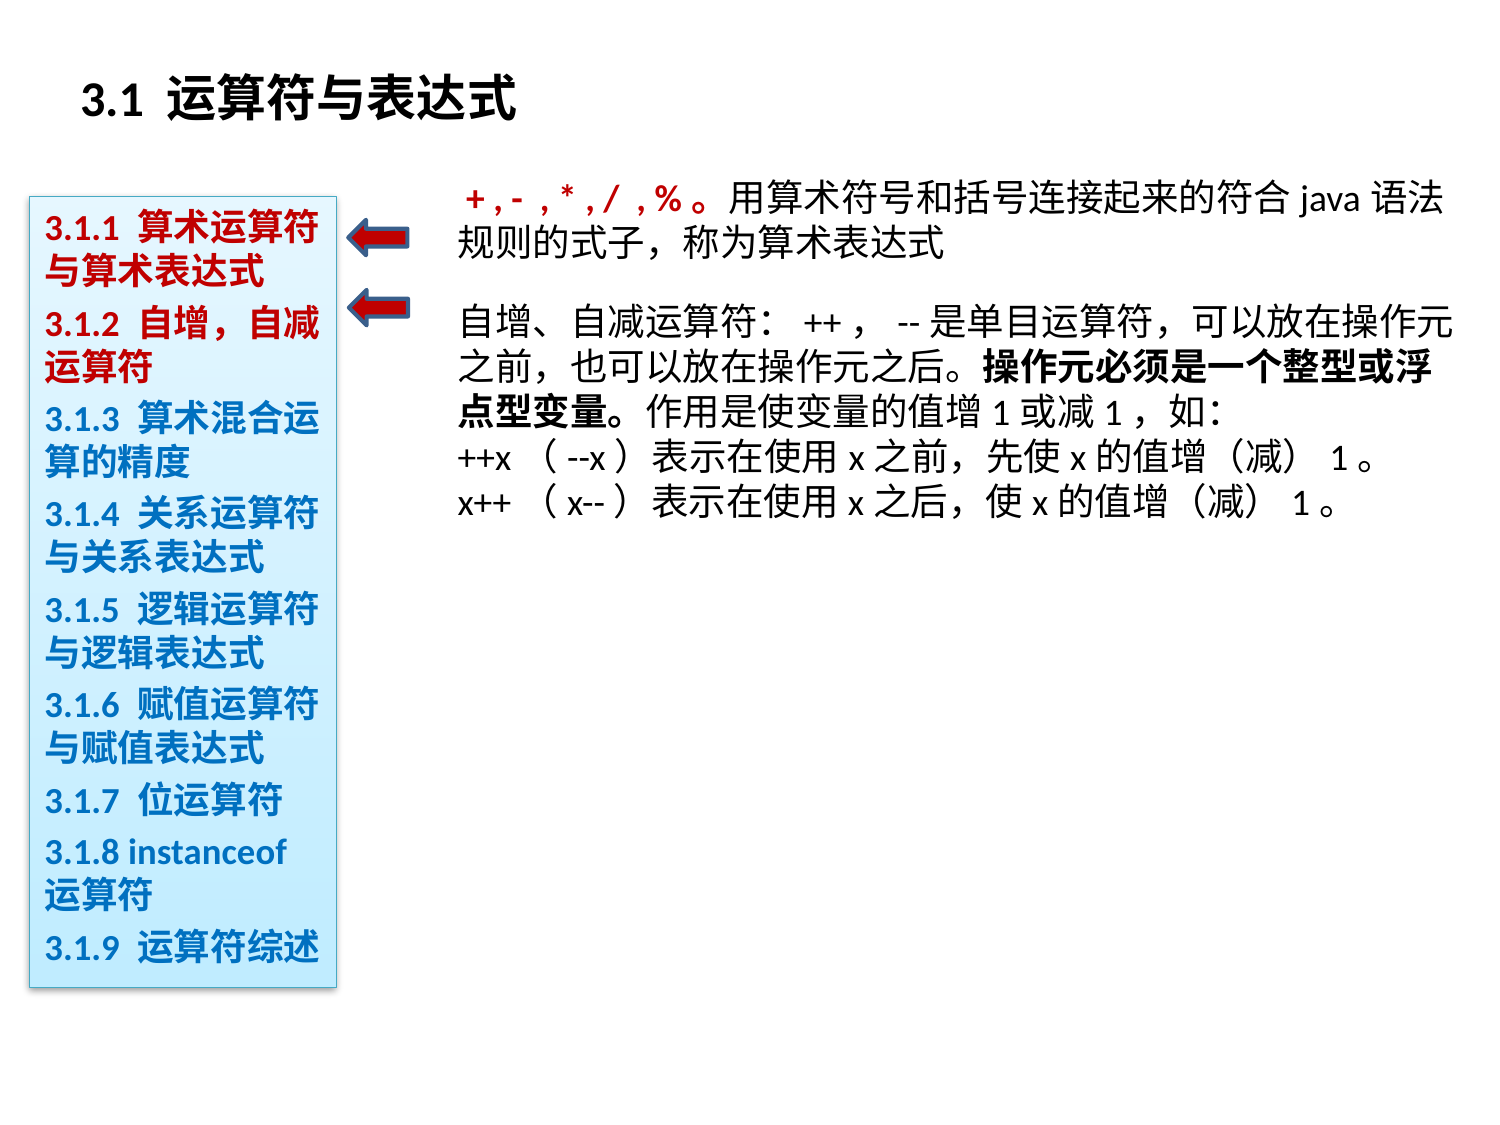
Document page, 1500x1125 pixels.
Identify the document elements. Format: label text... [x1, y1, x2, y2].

title 3.1 运算符与表达式 [64, 2, 551, 194]
text_box + , - , * , / , %。用算术符号和括号连接起来的符合java语法规则的式子，称为算术表达式 [442, 166, 1471, 272]
text_box [346, 287, 411, 328]
list 3.1.1 算术运算符与算术表达式 3.1.2 自增，自减运算符 3.1.3 算术混合运算的精度 3.1.4 关系运算符与关系表达式 3.1.5 逻辑运算符与逻辑表达式 3.1.6 赋值运算符与赋值表达式 3.1.7 位运算符 3.1.8 instanceof 运算符 3.1.9 运算符综述 [29, 196, 337, 988]
text_box [346, 217, 410, 258]
text_box 自增、自减运算符：++，--是单目运算符，可以放在操作元之前，也可以放在操作元之后。操作元必须是一个整型或浮点型变量。作用是使变量的值增1或减1，如： ++x（--x）表示在使用x之前，先使x的值增（减）1。 x++（x--）表示在使用x之后，使x的值增（减）1。 [442, 290, 1471, 531]
